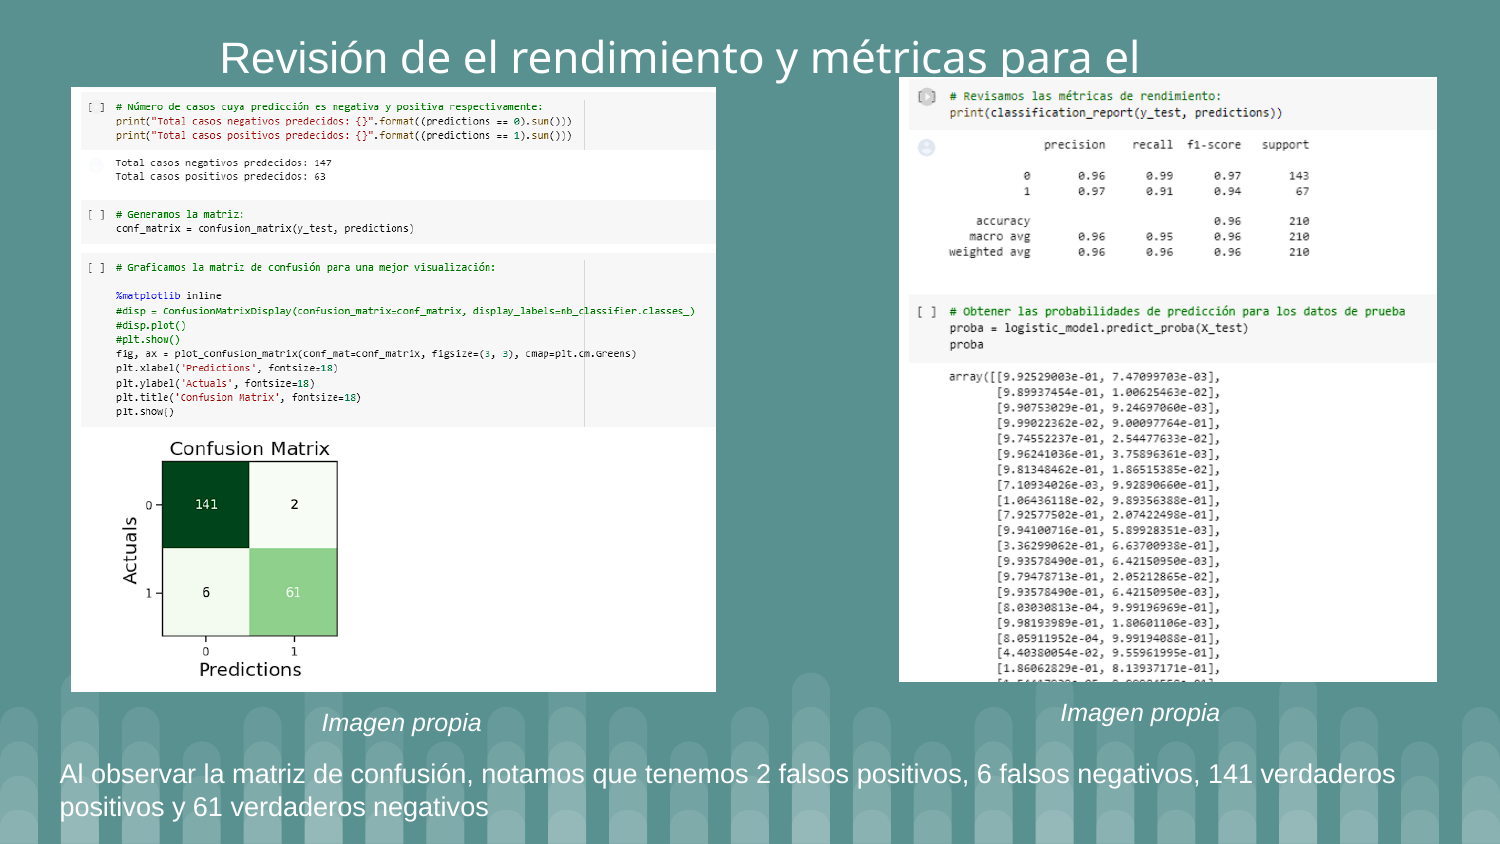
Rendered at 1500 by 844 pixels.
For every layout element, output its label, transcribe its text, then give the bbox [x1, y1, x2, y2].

list Revisión de el rendimiento y métricas para el modelo [204, 7, 1304, 190]
picture [71, 86, 717, 692]
text_box Imagen propia [1045, 690, 1247, 742]
text_box Al observar la matriz de confusión, notamos que tenemos 2 falsos positivos, 6 falsos negativos, 141 verdaderos positivos y 61 verdaderos negativos [44, 741, 1464, 837]
text_box Imagen propia [306, 700, 508, 752]
picture [899, 76, 1438, 682]
